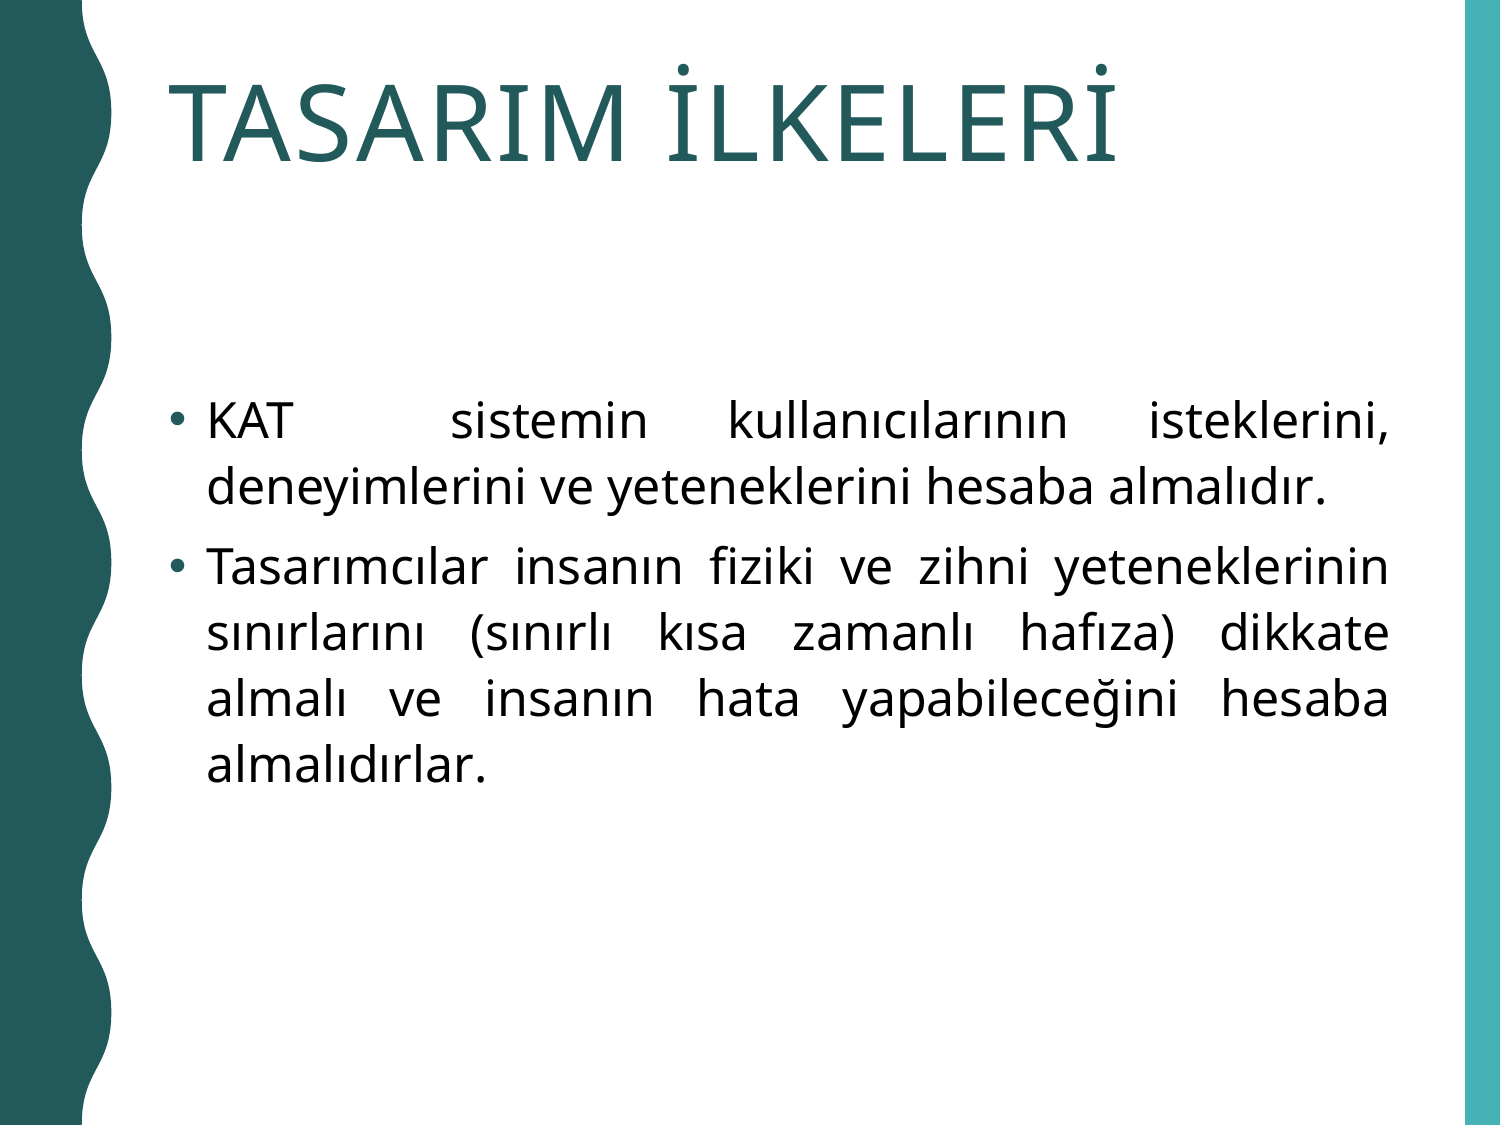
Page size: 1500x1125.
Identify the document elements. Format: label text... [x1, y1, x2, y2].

list KAT sistemin kullanıcılarının isteklerini, deneyimlerini ve yeteneklerini hesaba almalıdır. Tasarımcılar insanın fiziki ve zihni yeteneklerinin sınırlarını (sınırlı kısa zamanlı hafıza) dikkate almalı ve insanın hata yapabileceğini hesaba almalıdırlar. [154, 375, 1407, 965]
title Tasarım ilkeleri [154, 62, 1407, 308]
